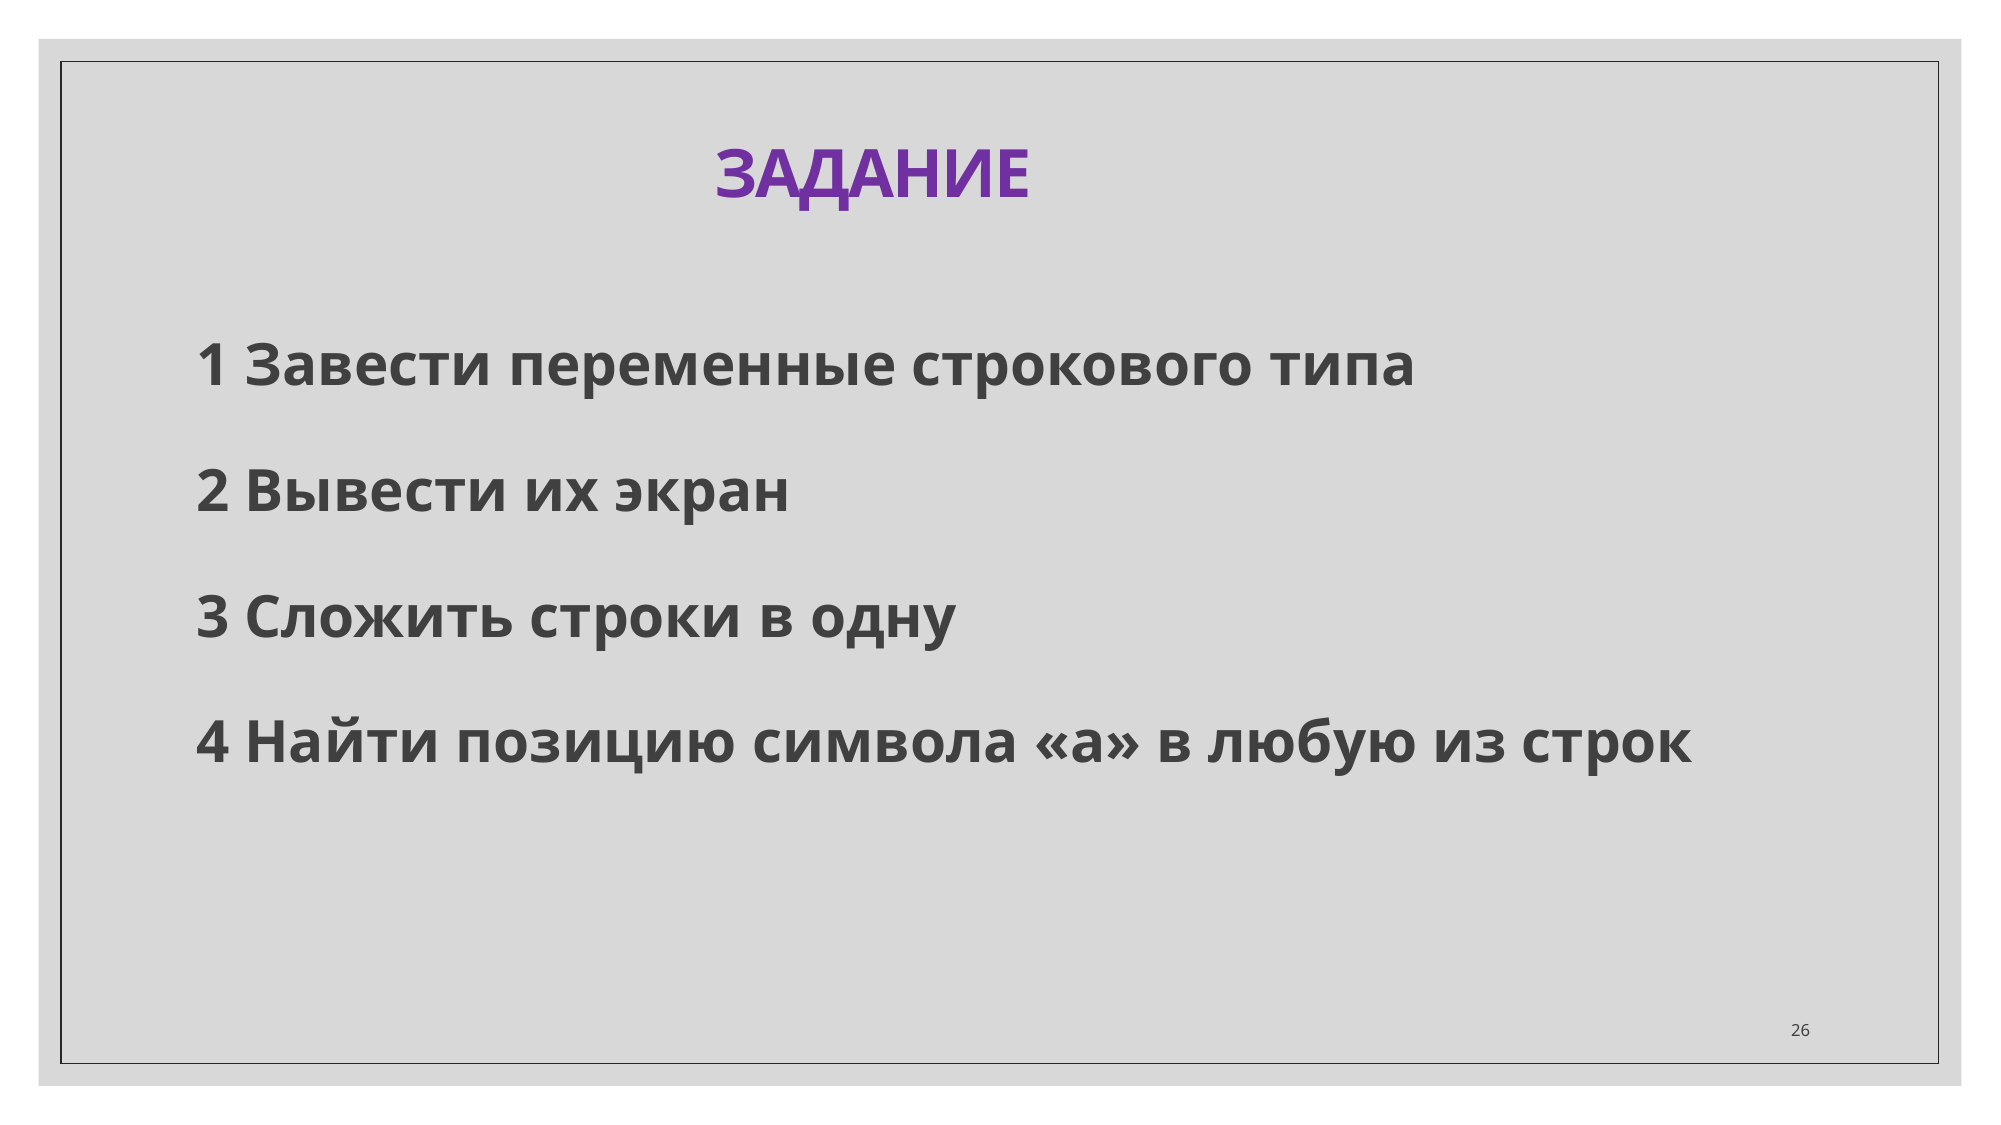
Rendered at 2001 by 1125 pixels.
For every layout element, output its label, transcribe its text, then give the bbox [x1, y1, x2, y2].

title Задание [699, 76, 1516, 275]
text_box 1 Завести переменные строкового типа 2 Вывести их экран 3 Сложить строки в одну 4 Найти позицию символа «a» в любую из строк [181, 275, 1897, 899]
slide_number 26 [1687, 990, 1825, 1050]
